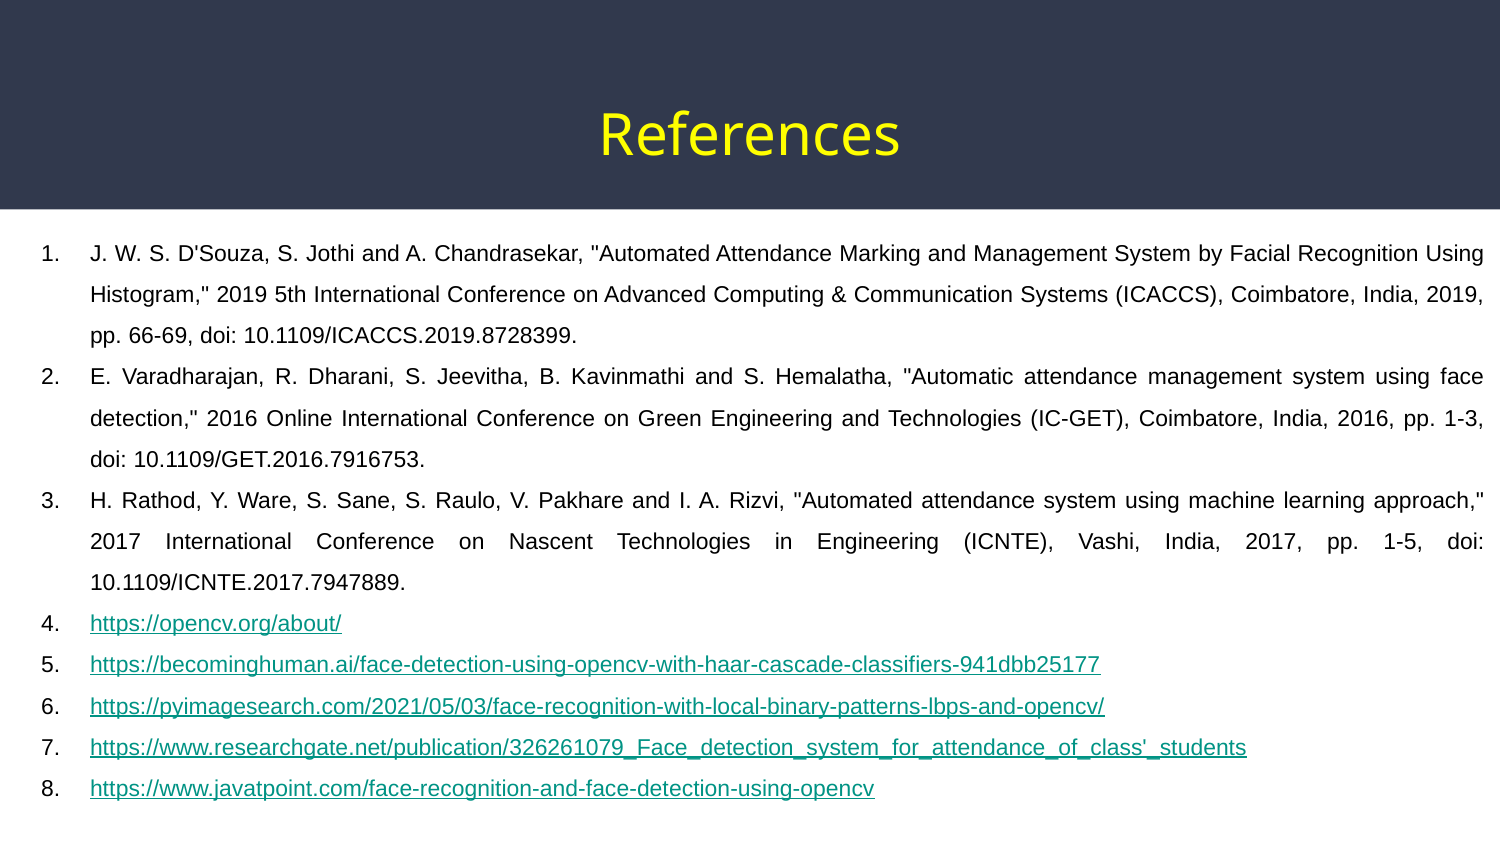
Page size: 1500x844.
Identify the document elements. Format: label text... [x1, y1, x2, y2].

text_box J. W. S. D'Souza, S. Jothi and A. Chandrasekar, "Automated Attendance Marking and Management System by Facial Recognition Using Histogram," 2019 5th International Conference on Advanced Computing & Communication Systems (ICACCS), Coimbatore, India, 2019, pp. 66-69, doi: 10.1109/ICACCS.2019.8728399. E. Varadharajan, R. Dharani, S. Jeevitha, B. Kavinmathi and S. Hemalatha, "Automatic attendance management system using face detection," 2016 Online International Conference on Green Engineering and Technologies (IC-GET), Coimbatore, India, 2016, pp. 1-3, doi: 10.1109/GET.2016.7916753. H. Rathod, Y. Ware, S. Sane, S. Raulo, V. Pakhare and I. A. Rizvi, "Automated attendance system using machine learning approach," 2017 International Conference on Nascent Technologies in Engineering (ICNTE), Vashi, India, 2017, pp. 1-5, doi: 10.1109/ICNTE.2017.7947889. https://opencv.org/about/ https://becominghuman.ai/face-detection-using-opencv-with-haar-cascade-classifiers-941dbb25177 https://pyimagesearch.com/2021/05/03/face-recognition-with-local-binary-patterns-lbps-and-opencv/ https://www.researchgate.net/publication/326261079_Face_detection_system_for_attendance_of_class'_students https://www.javatpoint.com/face-recognition-and-face-detection-using-opencv [0, 209, 1500, 844]
title References [51, 82, 1449, 185]
